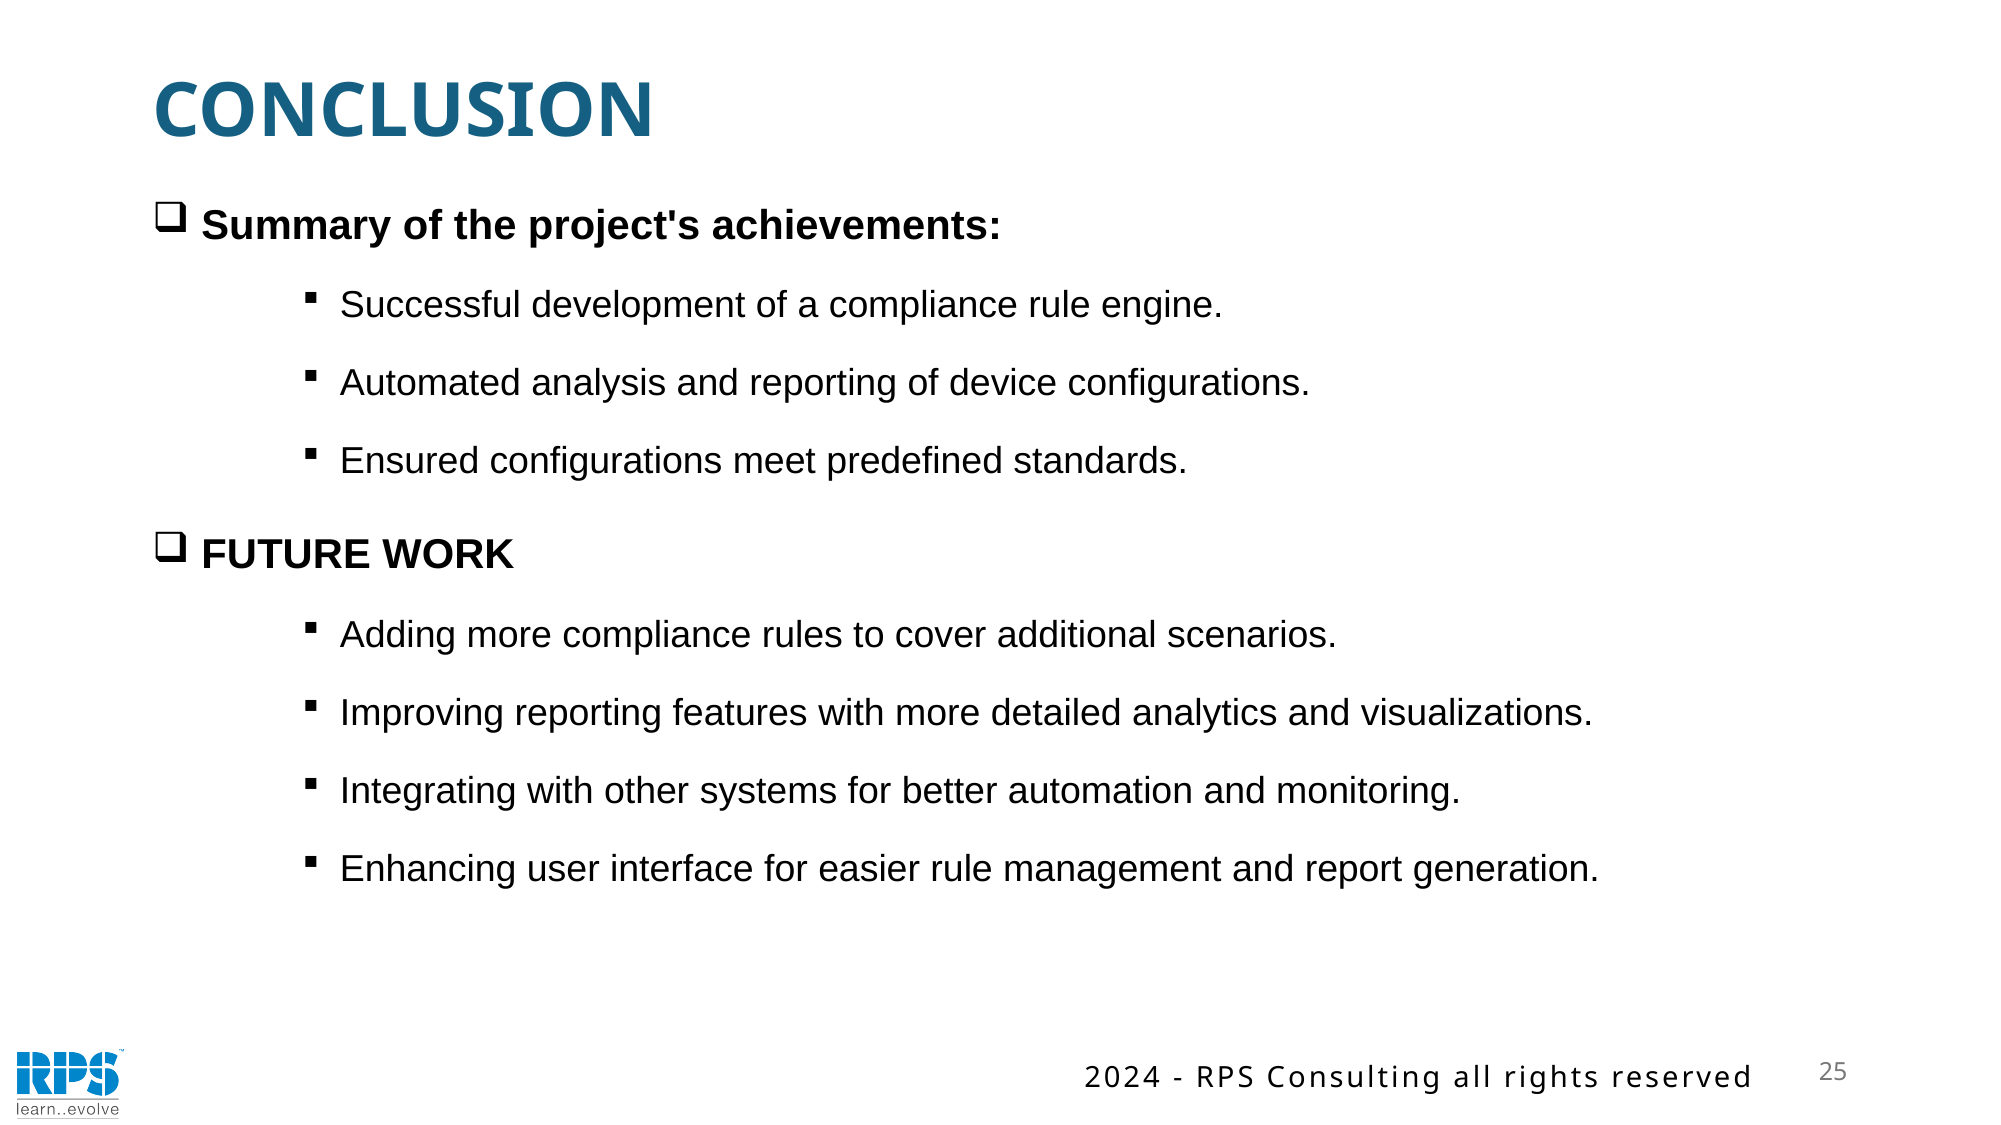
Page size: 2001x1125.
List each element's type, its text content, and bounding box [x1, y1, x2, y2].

list Summary of the project's achievements: Successful development of a compliance rule engine. Automated analysis and reporting of device configurations. Ensured configurations meet predefined standards. FUTURE WORK Adding more compliance rules to cover additional scenarios. Improving reporting features with more detailed analytics and visualizations. Integrating with other systems for better automation and monitoring. Enhancing user interface for easier rule management and report generation. [137, 164, 1863, 1014]
title CONCLUSION [137, 59, 1863, 164]
picture [17, 1048, 125, 1120]
slide_number 25 [1412, 1042, 1863, 1103]
text_box 2024 - RPS Consulting all rights reserved [725, 1052, 1412, 1094]
